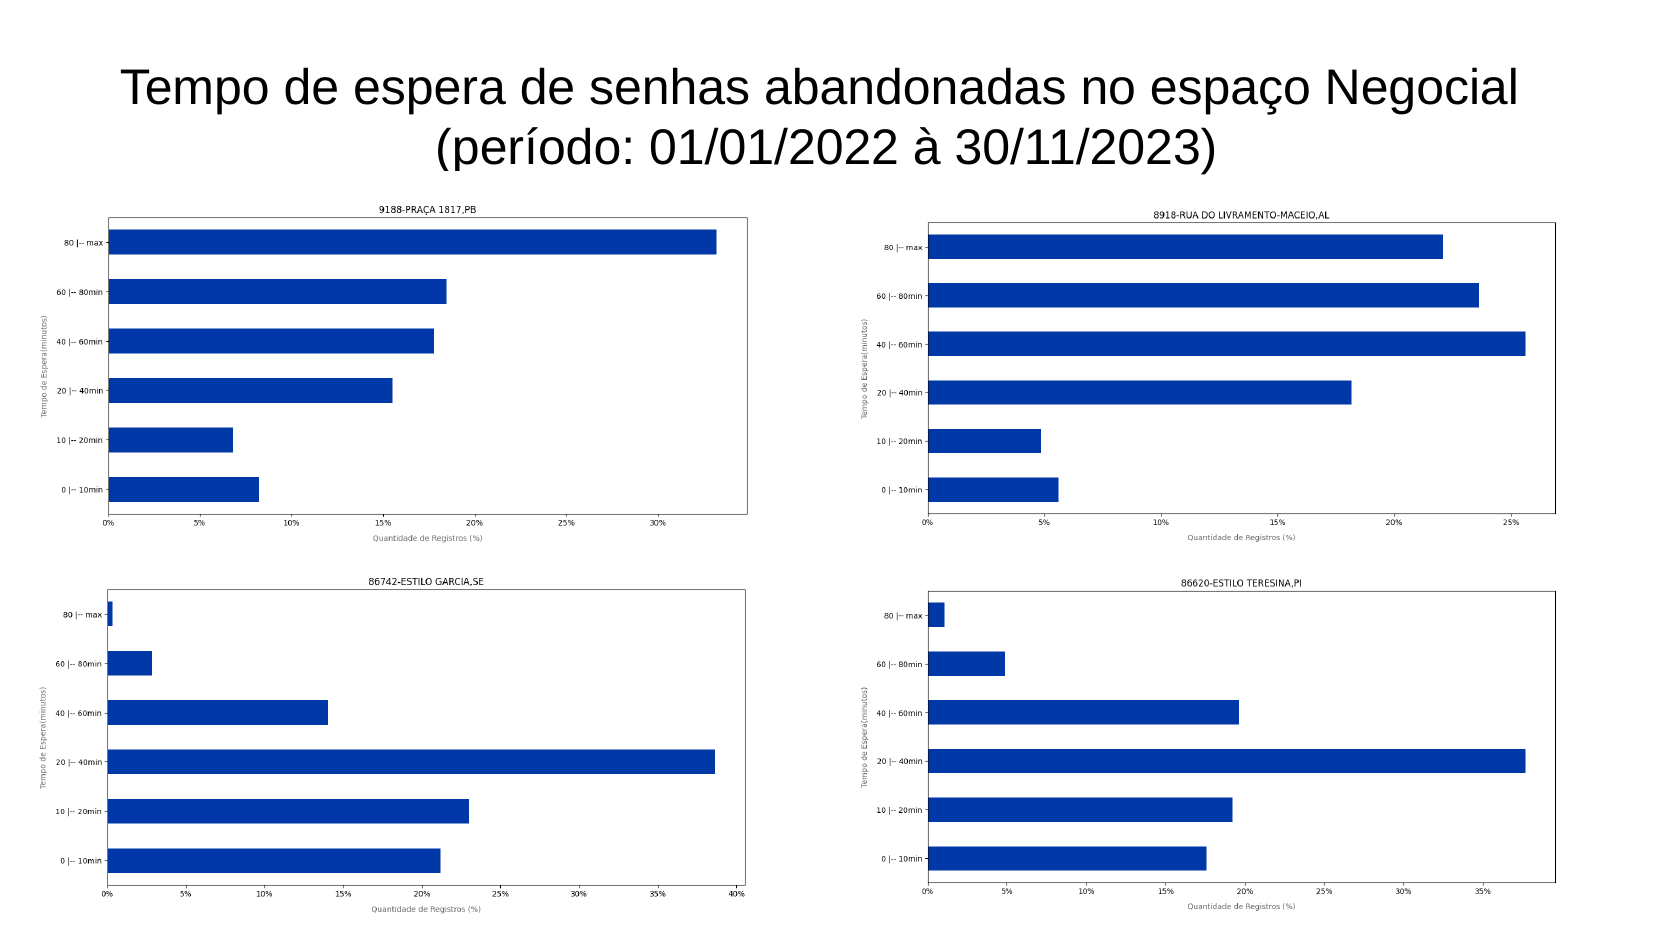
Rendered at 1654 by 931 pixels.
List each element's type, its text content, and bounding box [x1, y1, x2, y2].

text_box Tempo de espera de senhas abandonadas no espaço Negocial (período: 01/01/2022 à 30/11/2023) [82, 37, 1571, 175]
picture [3, 170, 1636, 928]
